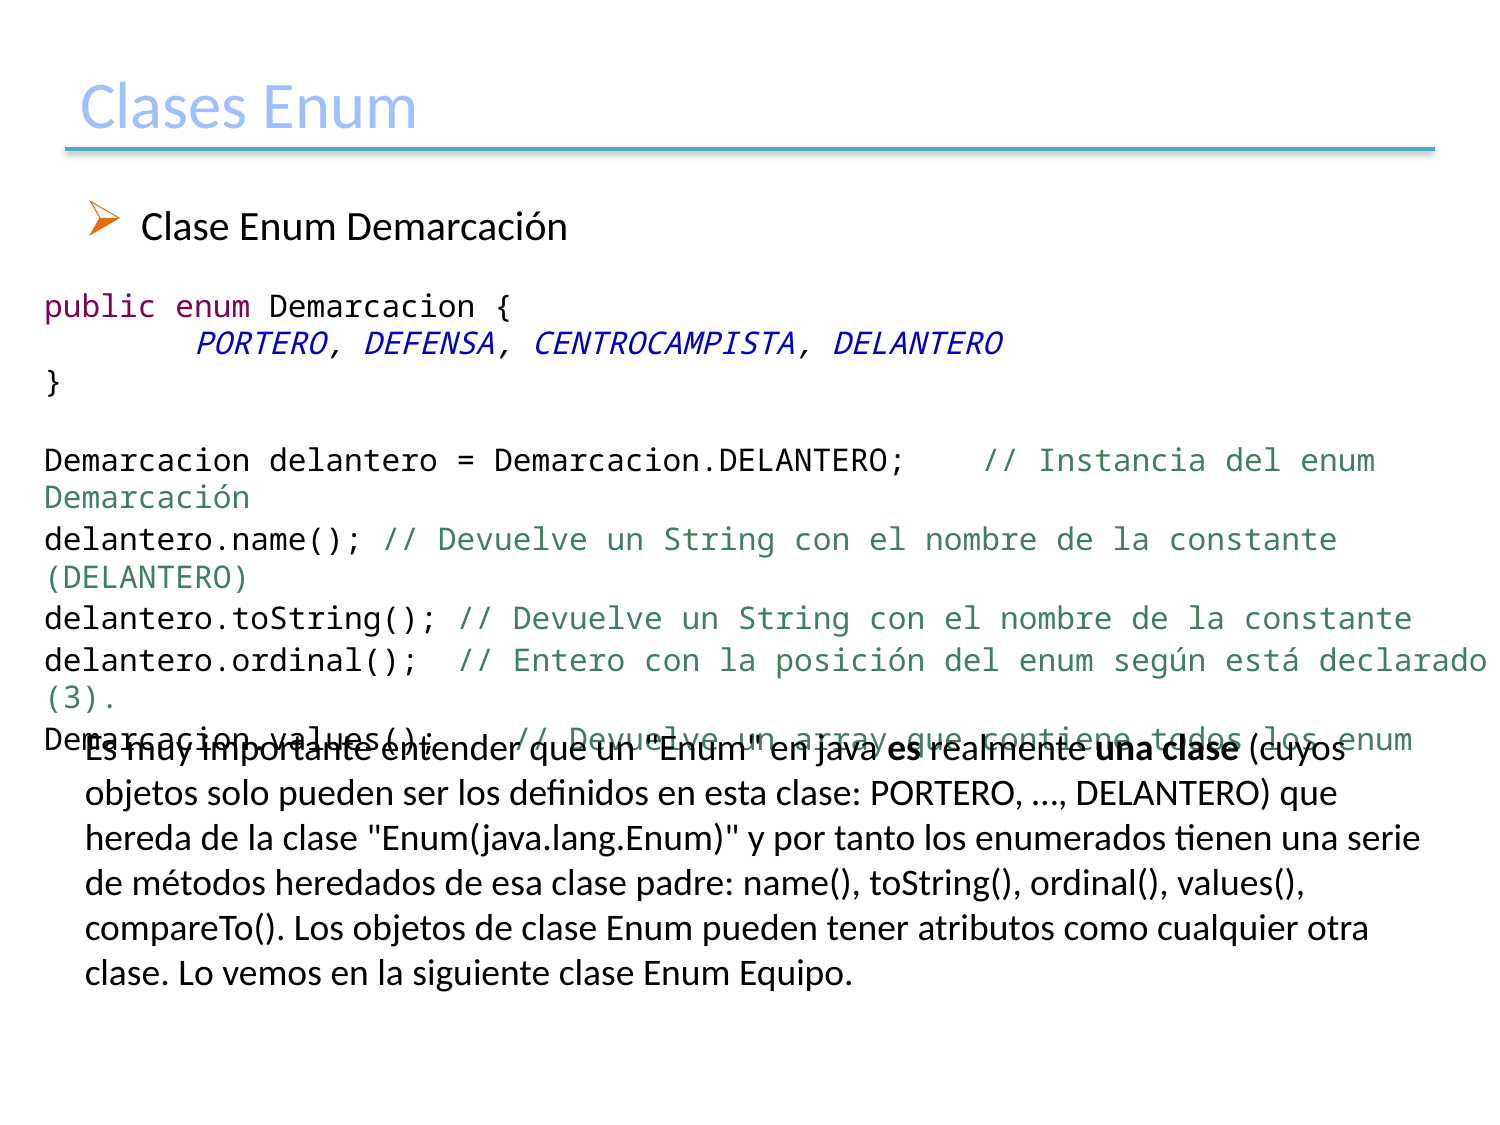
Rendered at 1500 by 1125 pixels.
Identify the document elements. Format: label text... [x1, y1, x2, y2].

text_box Es muy importante entender que un "Enum" en java es realmente una clase (cuyos objetos solo pueden ser los definidos en esta clase: PORTERO, …, DELANTERO) que hereda de la clase "Enum(java.lang.Enum)" y por tanto los enumerados tienen una serie de métodos heredados de esa clase padre: name(), toString(), ordinal(), values(), compareTo(). Los objetos de clase Enum pueden tener atributos como cualquier otra clase. Lo vemos en la siguiente clase Enum Equipo. [70, 715, 1467, 1001]
title Clases Enum [64, 42, 1437, 147]
text_box public enum Demarcacion { PORTERO, DEFENSA, CENTROCAMPISTA, DELANTERO } Demarcacion delantero = Demarcacion.DELANTERO; // Instancia del enum Demarcación delantero.name(); // Devuelve un String con el nombre de la constante (DELANTERO) delantero.toString(); // Devuelve un String con el nombre de la constante delantero.ordinal(); // Entero con la posición del enum según está declarado (3). Demarcacion.values(); // Devuelve un array que contiene todos los enum [29, 278, 1500, 809]
text_box Clase Enum Demarcación [70, 184, 1436, 278]
